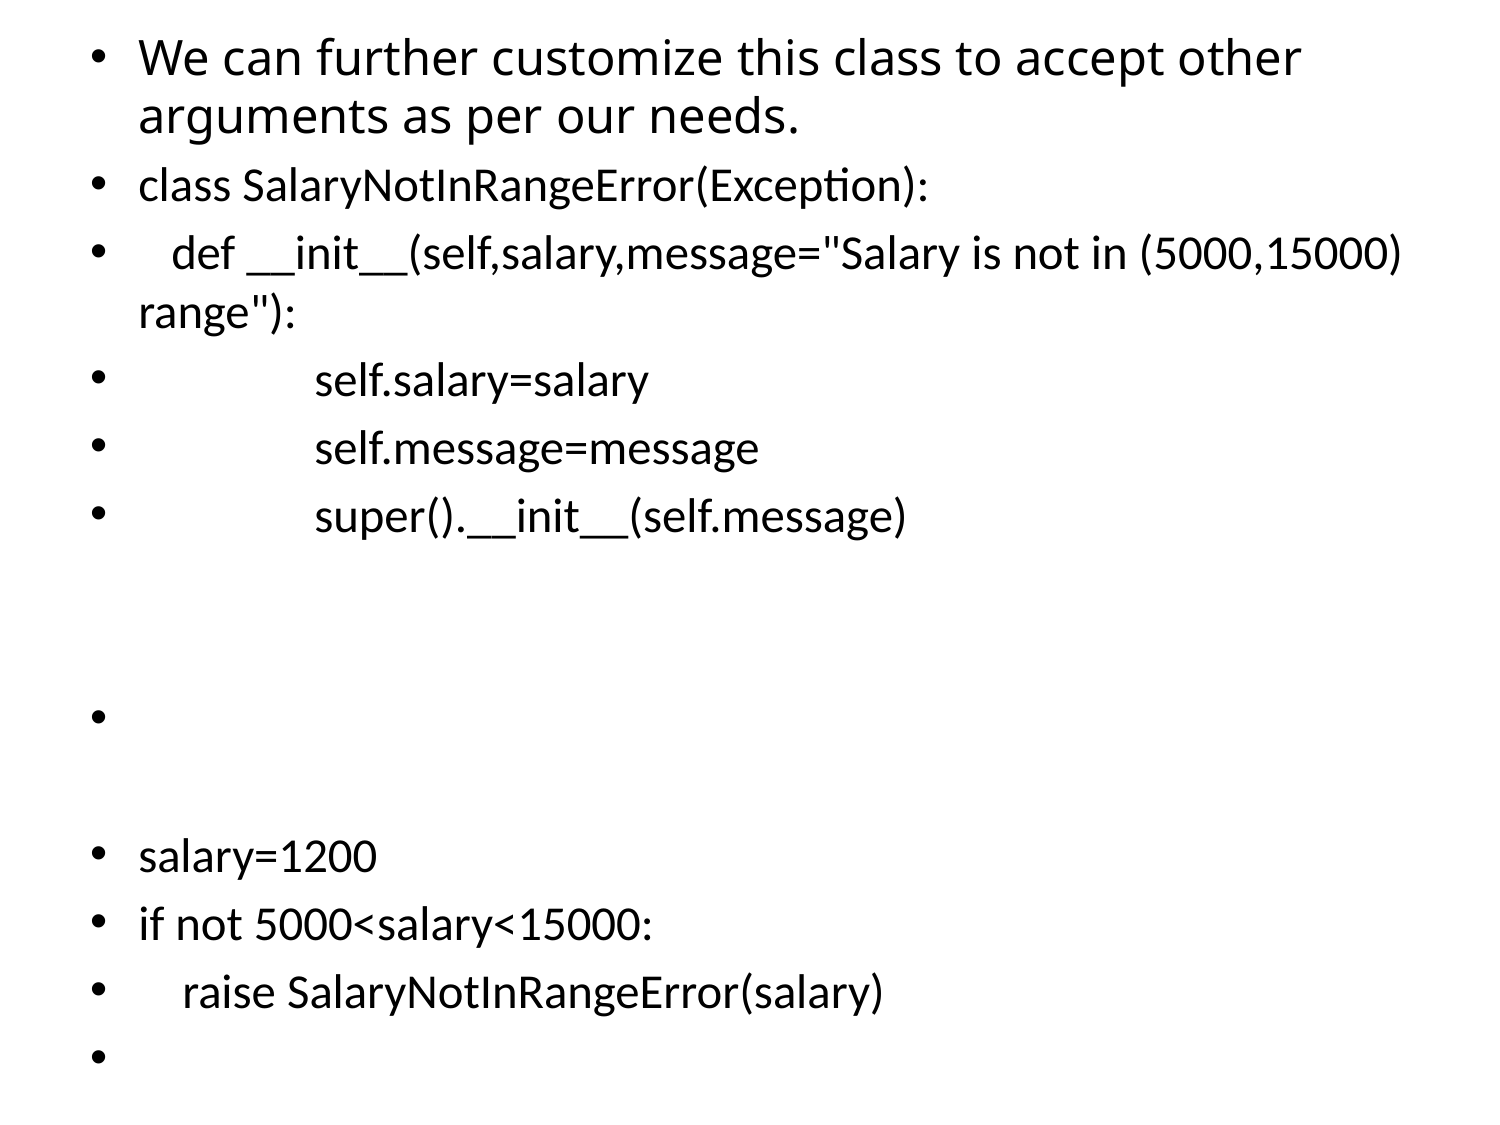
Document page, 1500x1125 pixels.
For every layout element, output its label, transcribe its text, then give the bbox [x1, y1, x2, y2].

list We can further customize this class to accept other arguments as per our needs. class SalaryNotInRangeError(Exception): def __init__(self,salary,message="Salary is not in (5000,15000) range"): self.salary=salary self.message=message super().__init__(self.message) salary=1200 if not 5000<salary<15000: raise SalaryNotInRangeError(salary) [75, 19, 1425, 1094]
